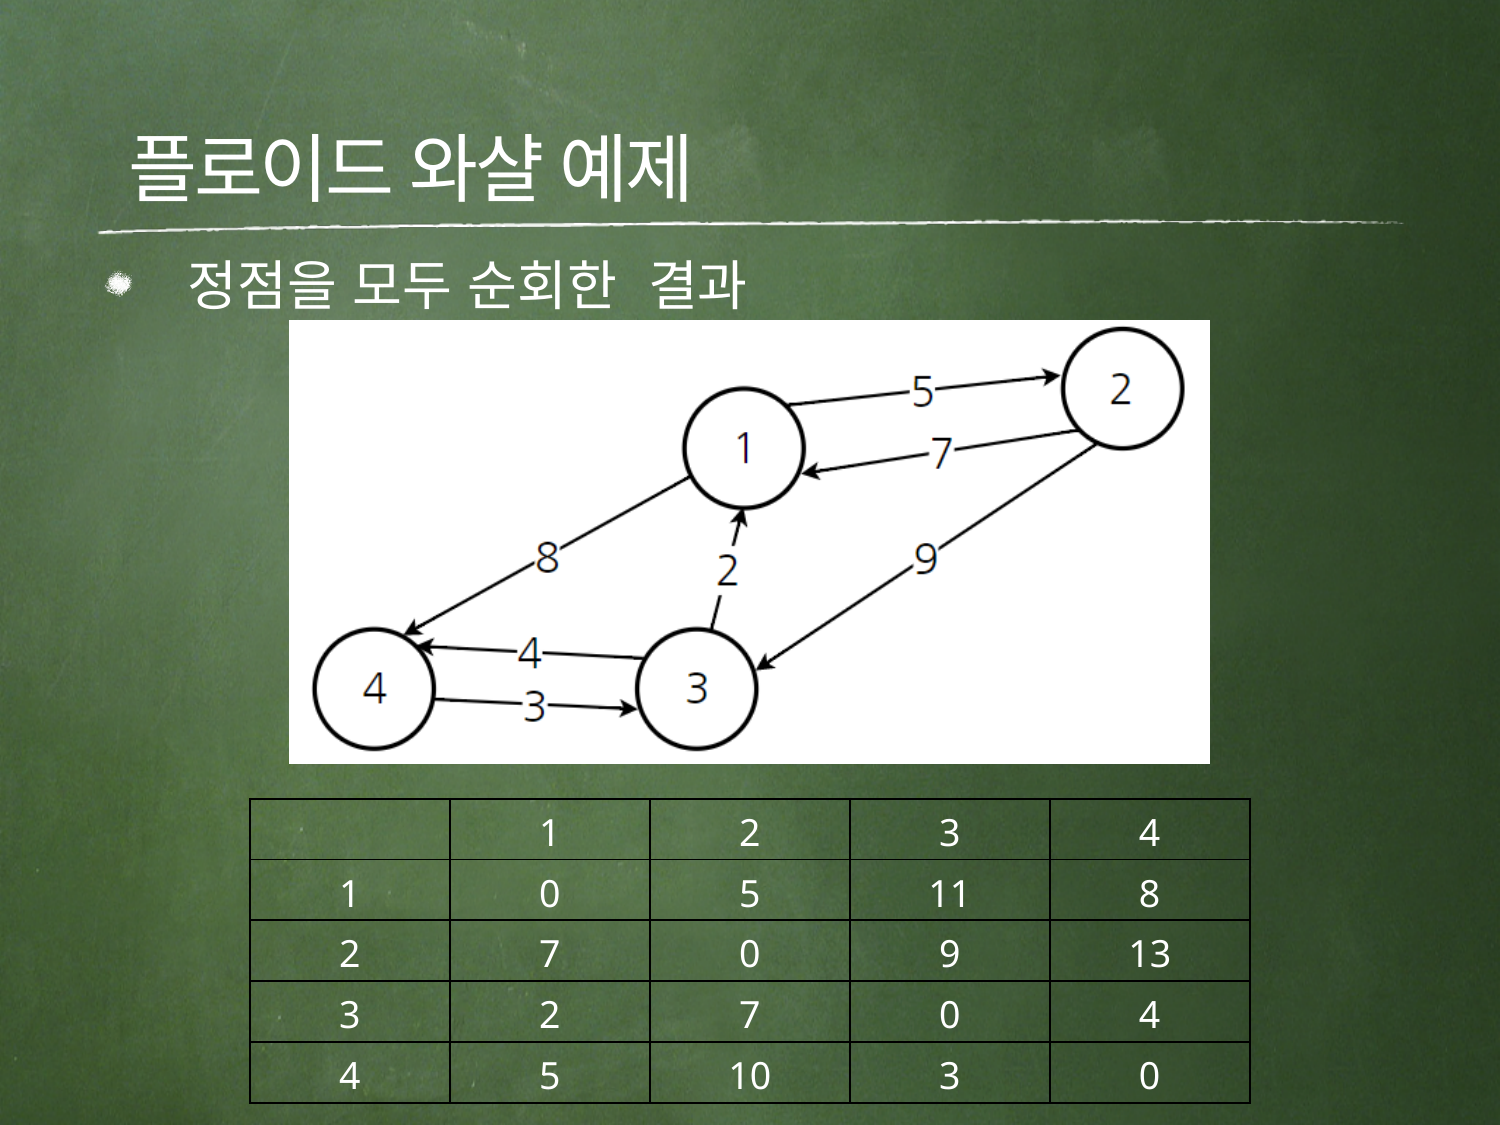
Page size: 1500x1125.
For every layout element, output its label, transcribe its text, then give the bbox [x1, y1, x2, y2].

table_cell 3 [851, 1043, 1049, 1102]
table_cell 0 [851, 982, 1049, 1041]
table_cell 0 [451, 860, 649, 919]
table_header 3 [851, 800, 1049, 859]
table_cell 0 [651, 921, 849, 980]
table_cell 3 [251, 982, 449, 1041]
table_cell 2 [251, 921, 449, 980]
table_header 1 [451, 800, 649, 859]
table_header 4 [1051, 800, 1249, 859]
table_cell 11 [851, 860, 1049, 919]
table_cell 7 [451, 921, 649, 980]
table_cell 2 [451, 982, 649, 1041]
table_cell 9 [851, 921, 1049, 980]
table_cell 8 [1051, 860, 1249, 919]
table_cell 7 [651, 982, 849, 1041]
table_cell 10 [651, 1043, 849, 1102]
picture [0, 0, 1500, 1125]
text_box 플로이드 와샬 예제 [113, 113, 1282, 212]
table_cell 5 [651, 860, 849, 919]
table_header 2 [651, 800, 849, 859]
text_box 정점을 모두 순회한 결과 [88, 252, 1412, 324]
table_cell 4 [1051, 982, 1249, 1041]
table_header [251, 800, 449, 859]
table_cell 0 [1051, 1043, 1249, 1102]
table_cell 4 [251, 1043, 449, 1102]
table_cell 13 [1051, 921, 1249, 980]
table_cell 5 [451, 1043, 649, 1102]
table_cell 1 [251, 860, 449, 919]
